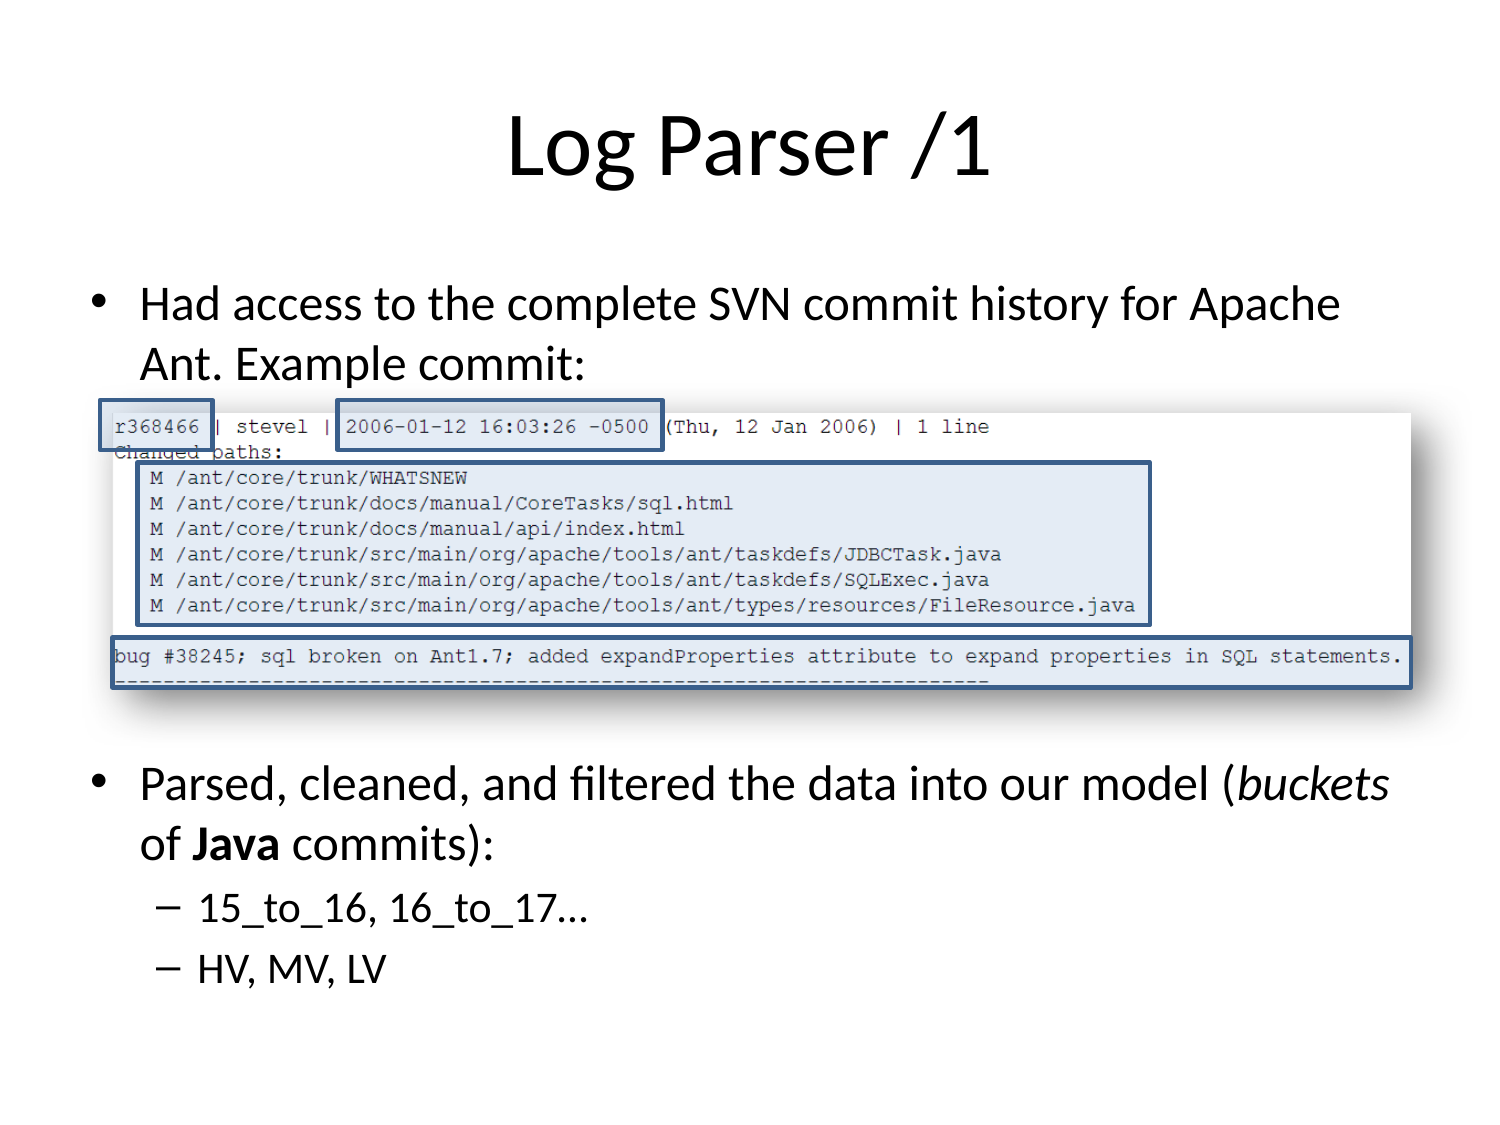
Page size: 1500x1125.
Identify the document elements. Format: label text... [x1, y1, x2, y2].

list Had access to the complete SVN commit history for Apache Ant. Example commit: Parsed, cleaned, and filtered the data into our model (buckets of Java commits): 15_to_16, 16_to_17… HV, MV, LV [75, 262, 1425, 1005]
title Log Parser /1 [75, 45, 1425, 233]
text_box [98, 398, 215, 452]
picture [112, 413, 1412, 688]
text_box [335, 398, 665, 411]
